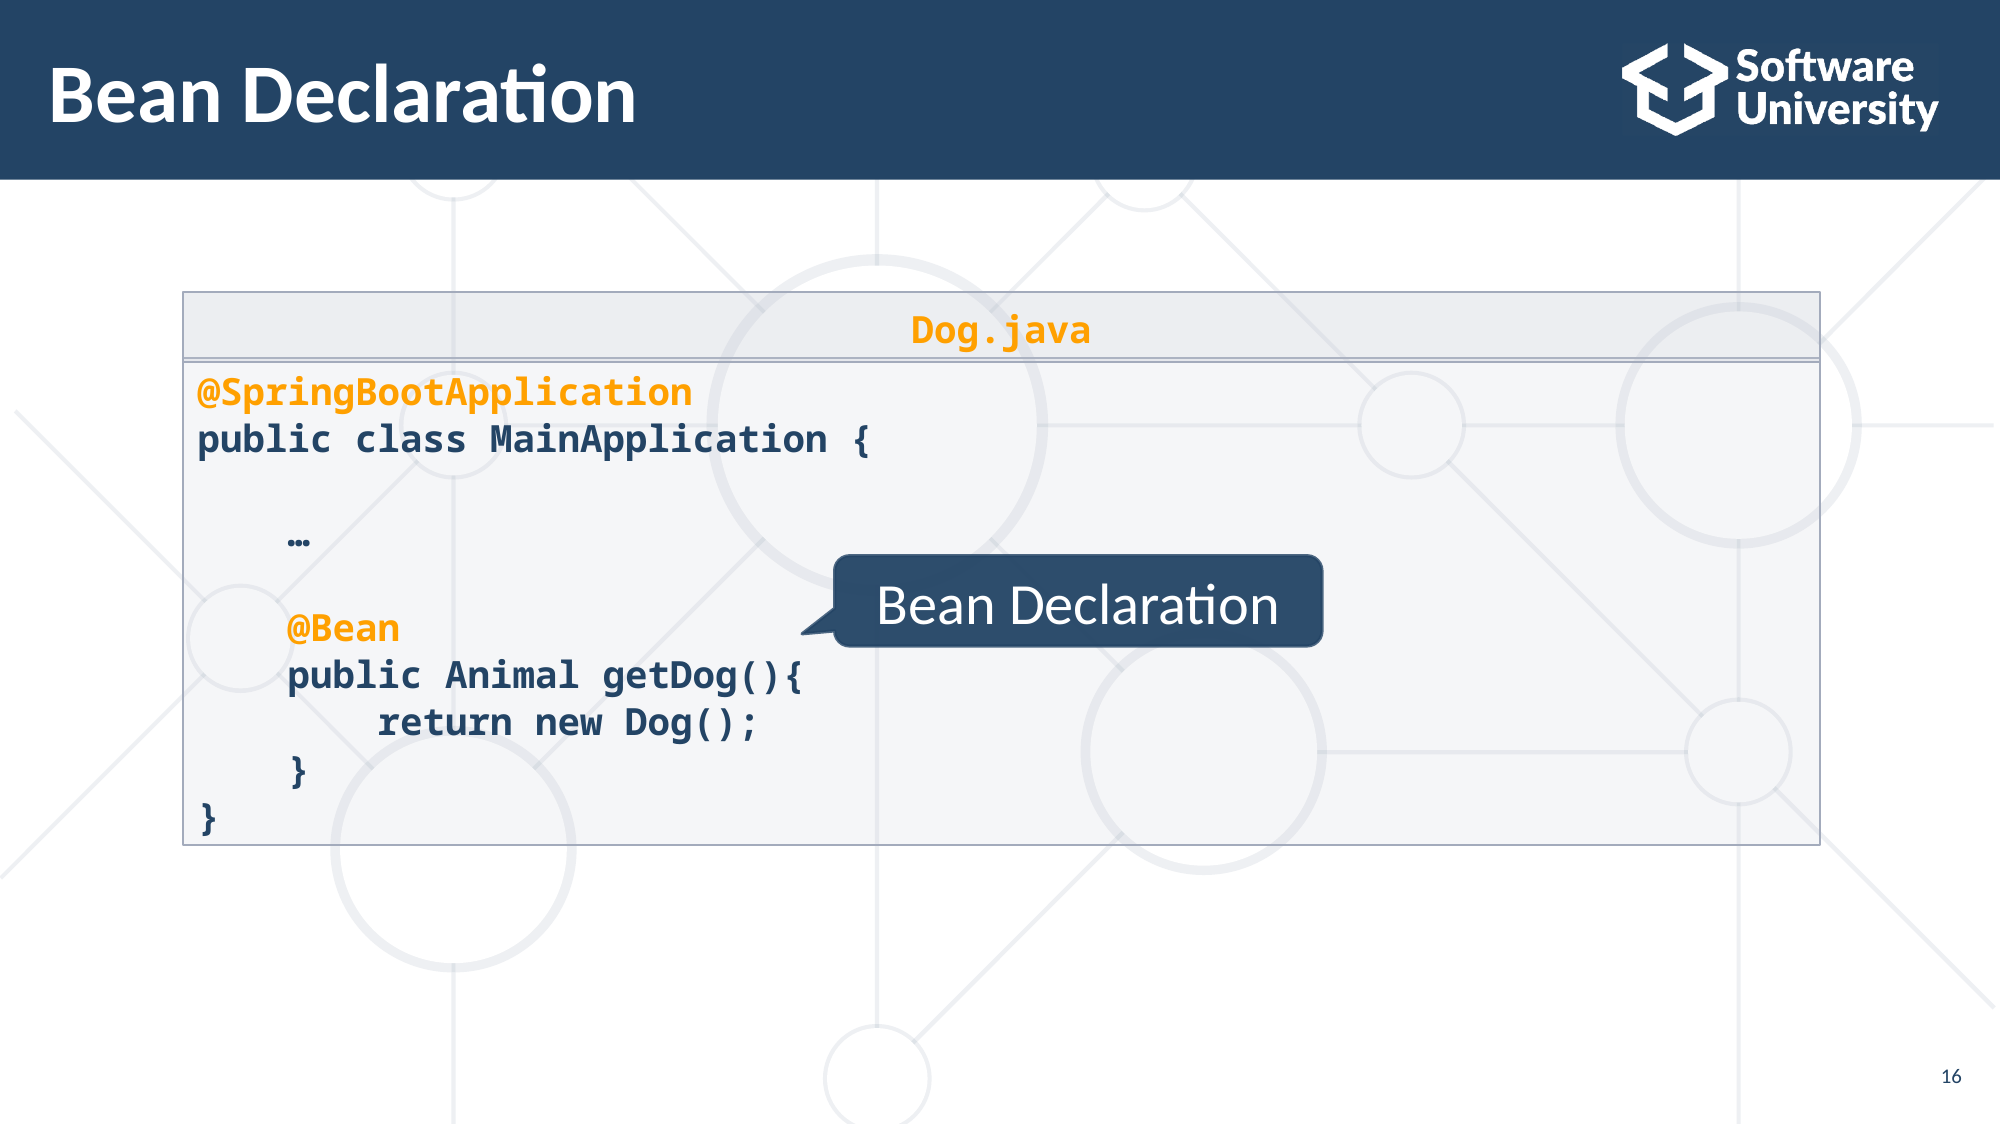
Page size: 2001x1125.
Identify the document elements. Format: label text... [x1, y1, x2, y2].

text_box Bean Declaration [800, 553, 1325, 649]
title Bean Declaration [31, 16, 1591, 162]
slide_number 16 [1897, 1049, 1968, 1101]
picture [1622, 43, 1939, 136]
text_box Dog.java [183, 291, 1821, 363]
text_box @SpringBootApplication public class MainApplication { … @Bean public Animal getDog(){ return new Dog(); } } [183, 363, 1821, 846]
